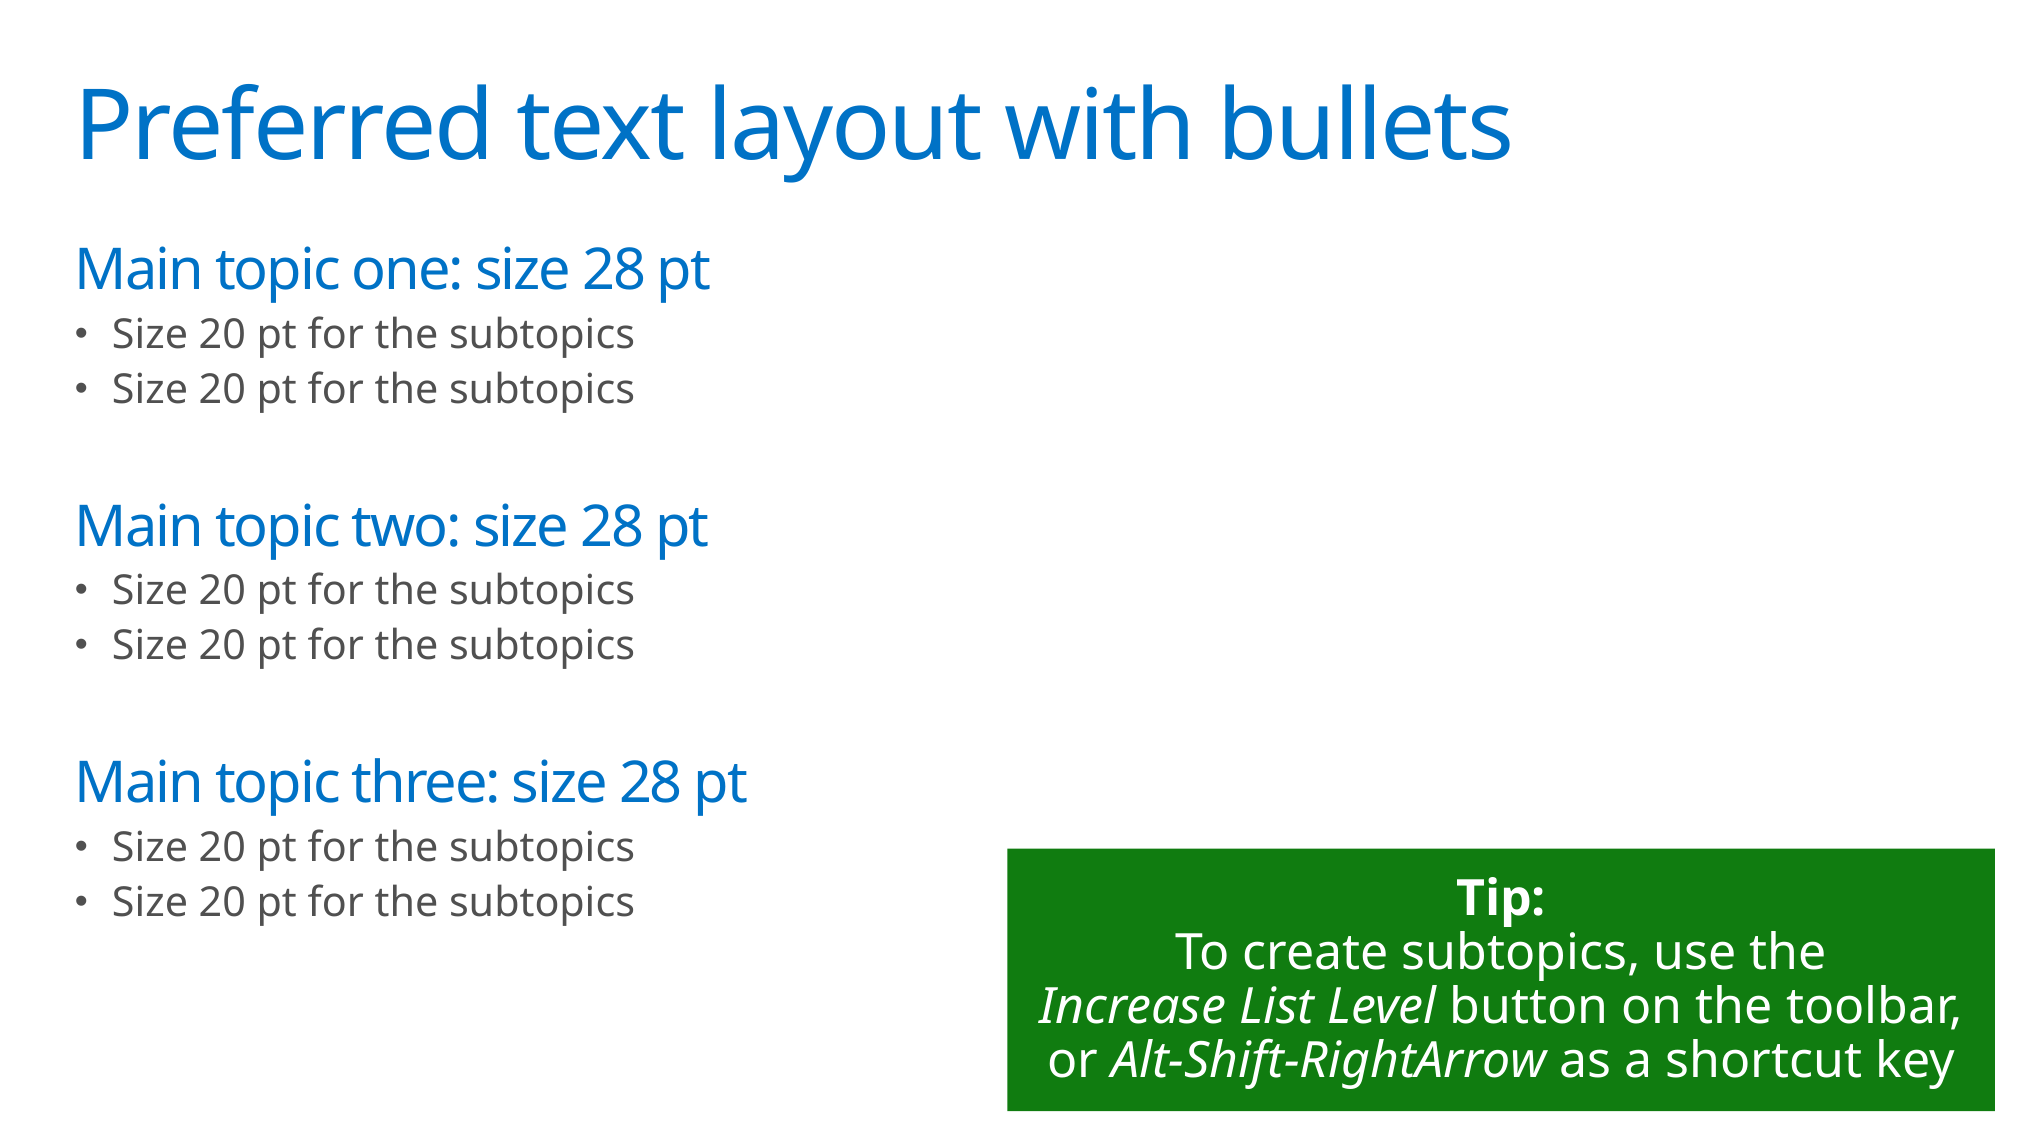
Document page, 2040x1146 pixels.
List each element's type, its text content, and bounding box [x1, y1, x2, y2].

list Main topic one: size 28 pt Size 20 pt for the subtopics Size 20 pt for the subtopics Main topic two: size 28 pt Size 20 pt for the subtopics Size 20 pt for the subtopics Main topic three: size 28 pt Size 20 pt for the subtopics Size 20 pt for the subtopics [59, 224, 1981, 937]
title Preferred text layout with bullets [59, 59, 1981, 211]
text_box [1007, 848, 1996, 1146]
